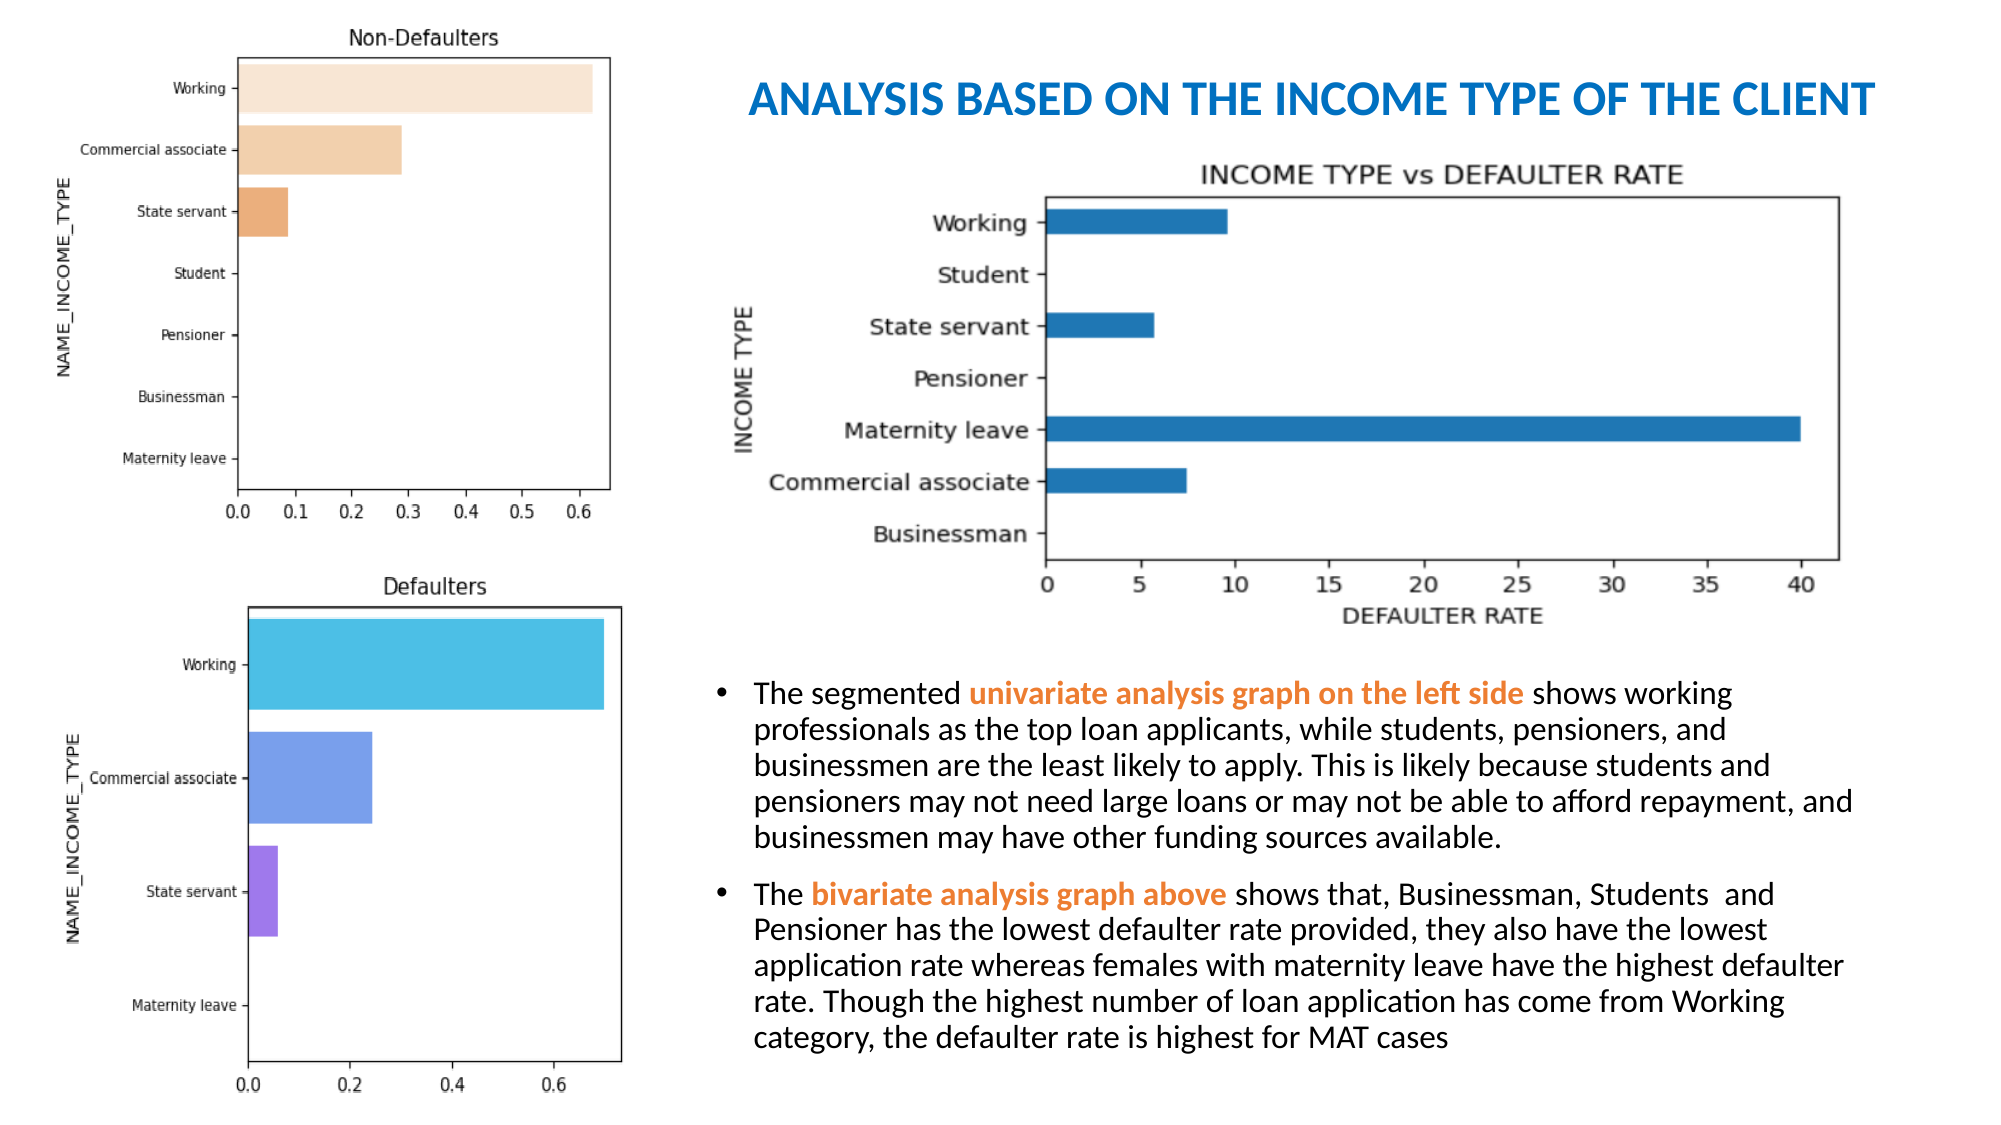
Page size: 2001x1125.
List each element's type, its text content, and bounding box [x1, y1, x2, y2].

list The segmented univariate analysis graph on the left side shows working professionals as the top loan applicants, while students, pensioners, and businessmen are the least likely to apply. This is likely because students and pensioners may not need large loans or may not be able to afford repayment, and businessmen may have other funding sources available. The bivariate analysis graph above shows that, Businessman, Students and Pensioner has the lowest defaulter rate provided, they also have the lowest application rate whereas females with maternity leave have the highest defaulter rate. Though the highest number of loan application has come from Working category, the defaulter rate is highest for MAT cases [701, 668, 1924, 1064]
title ANALYSIS BASED ON THE INCOME TYPE OF THE CLIENT [675, 20, 1950, 179]
picture [36, 20, 634, 551]
picture [714, 146, 1863, 646]
picture [34, 563, 632, 1120]
